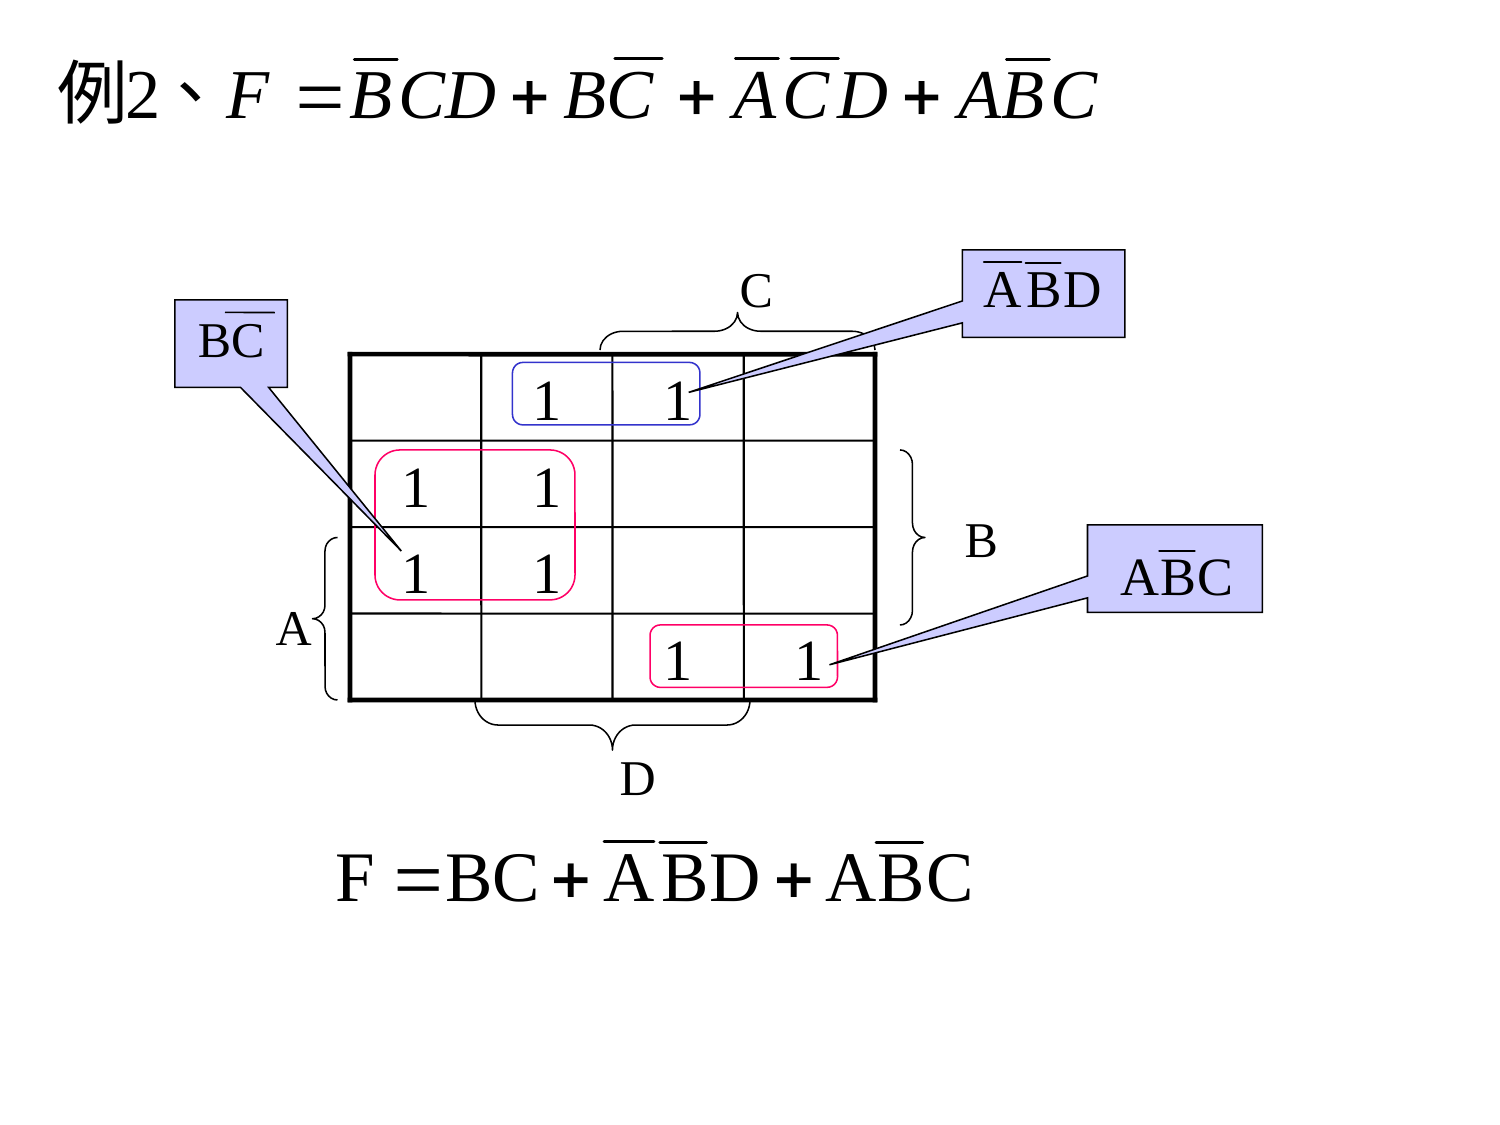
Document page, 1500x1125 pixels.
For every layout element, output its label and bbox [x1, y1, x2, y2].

text_box [174, 299, 288, 388]
text_box [324, 824, 988, 932]
text_box [1087, 524, 1263, 613]
text_box [962, 249, 1125, 338]
text_box [249, 249, 1025, 813]
text_box [48, 42, 1113, 142]
